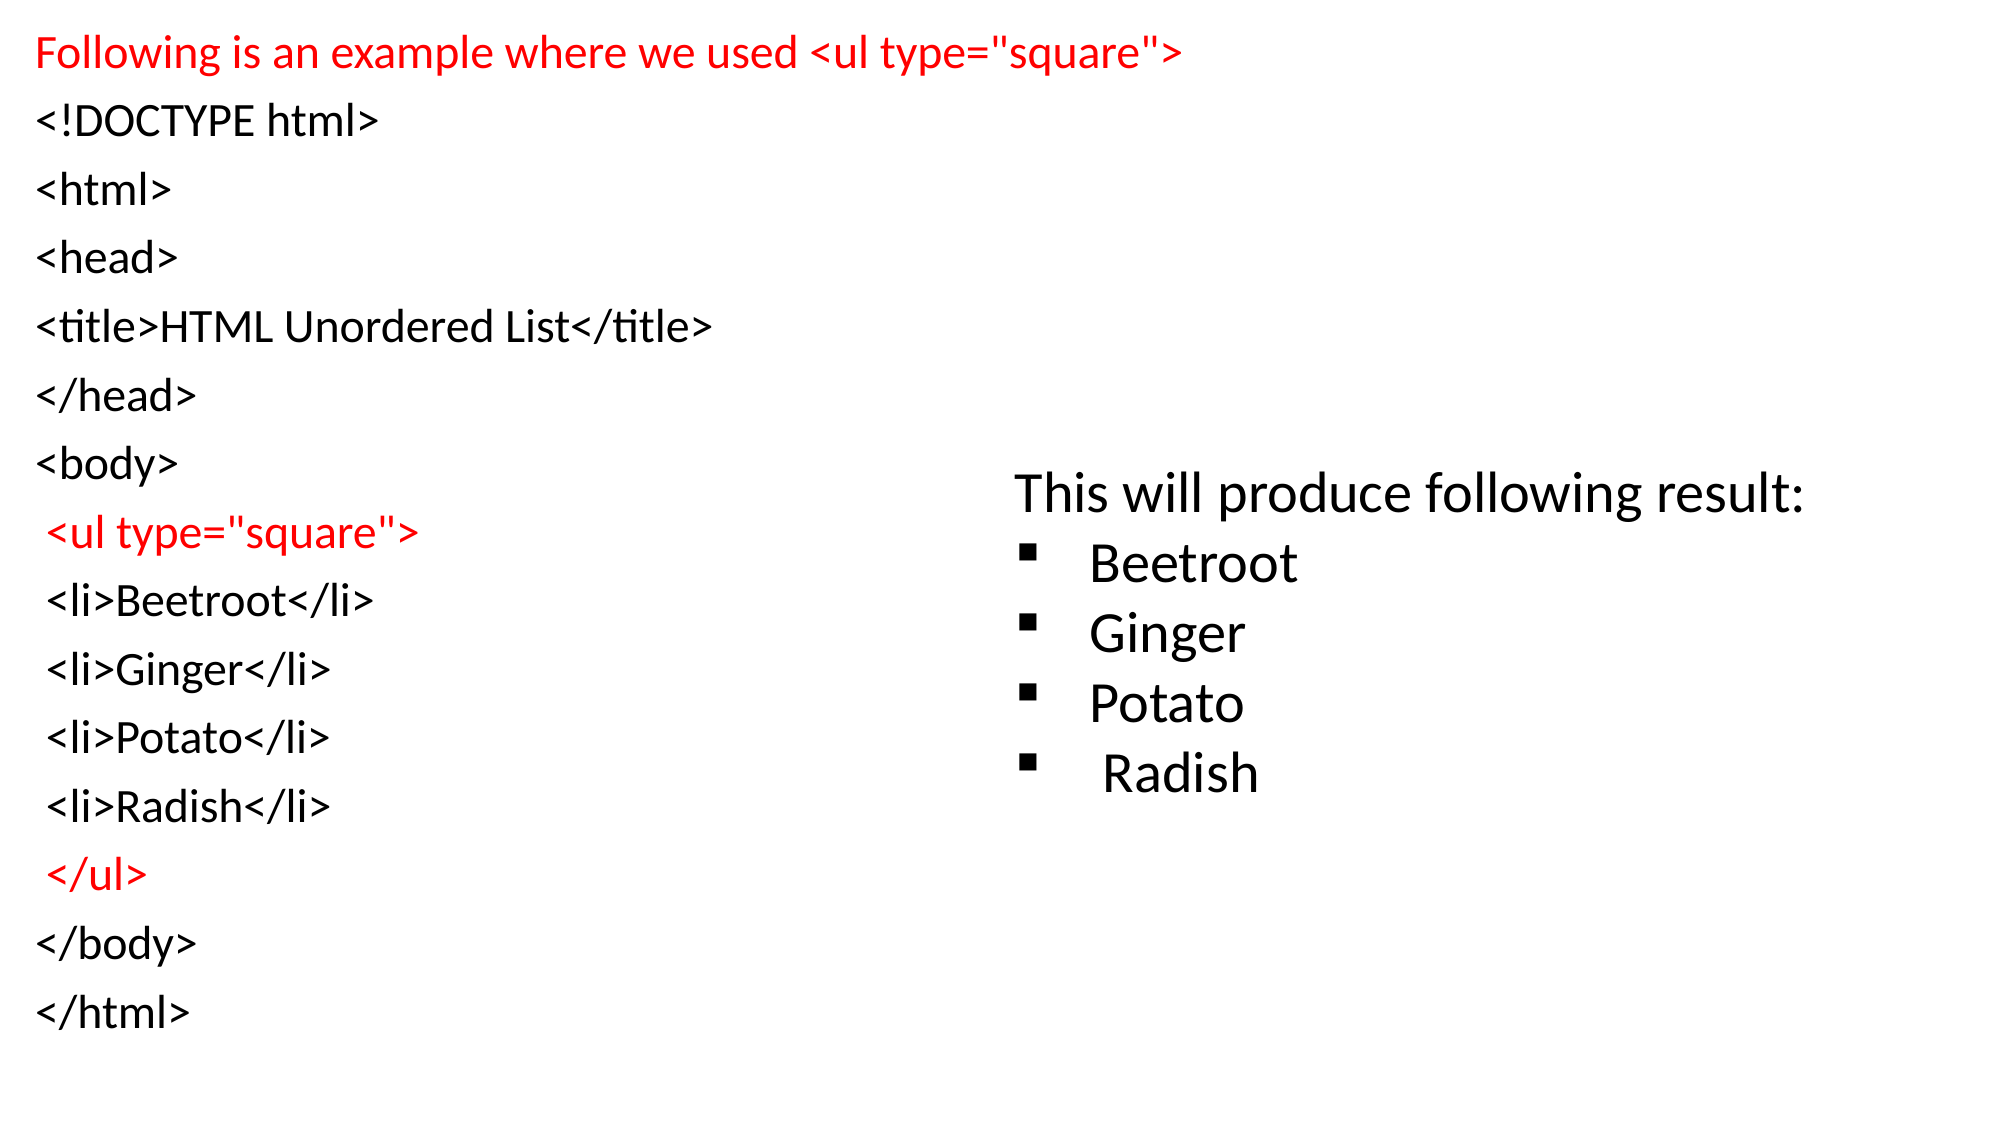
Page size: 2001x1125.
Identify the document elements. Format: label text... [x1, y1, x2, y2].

text_box This will produce following result: Beetroot Ginger Potato Radish [999, 446, 1912, 812]
list Following is an example where we used <ul type="square"> <!DOCTYPE html> <html> <head> <title>HTML Unordered List</title> </head> <body> <ul type="square"> <li>Beetroot</li> <li>Ginger</li> <li>Potato</li> <li>Radish</li> </ul> </body> </html> [20, 19, 1955, 1050]
